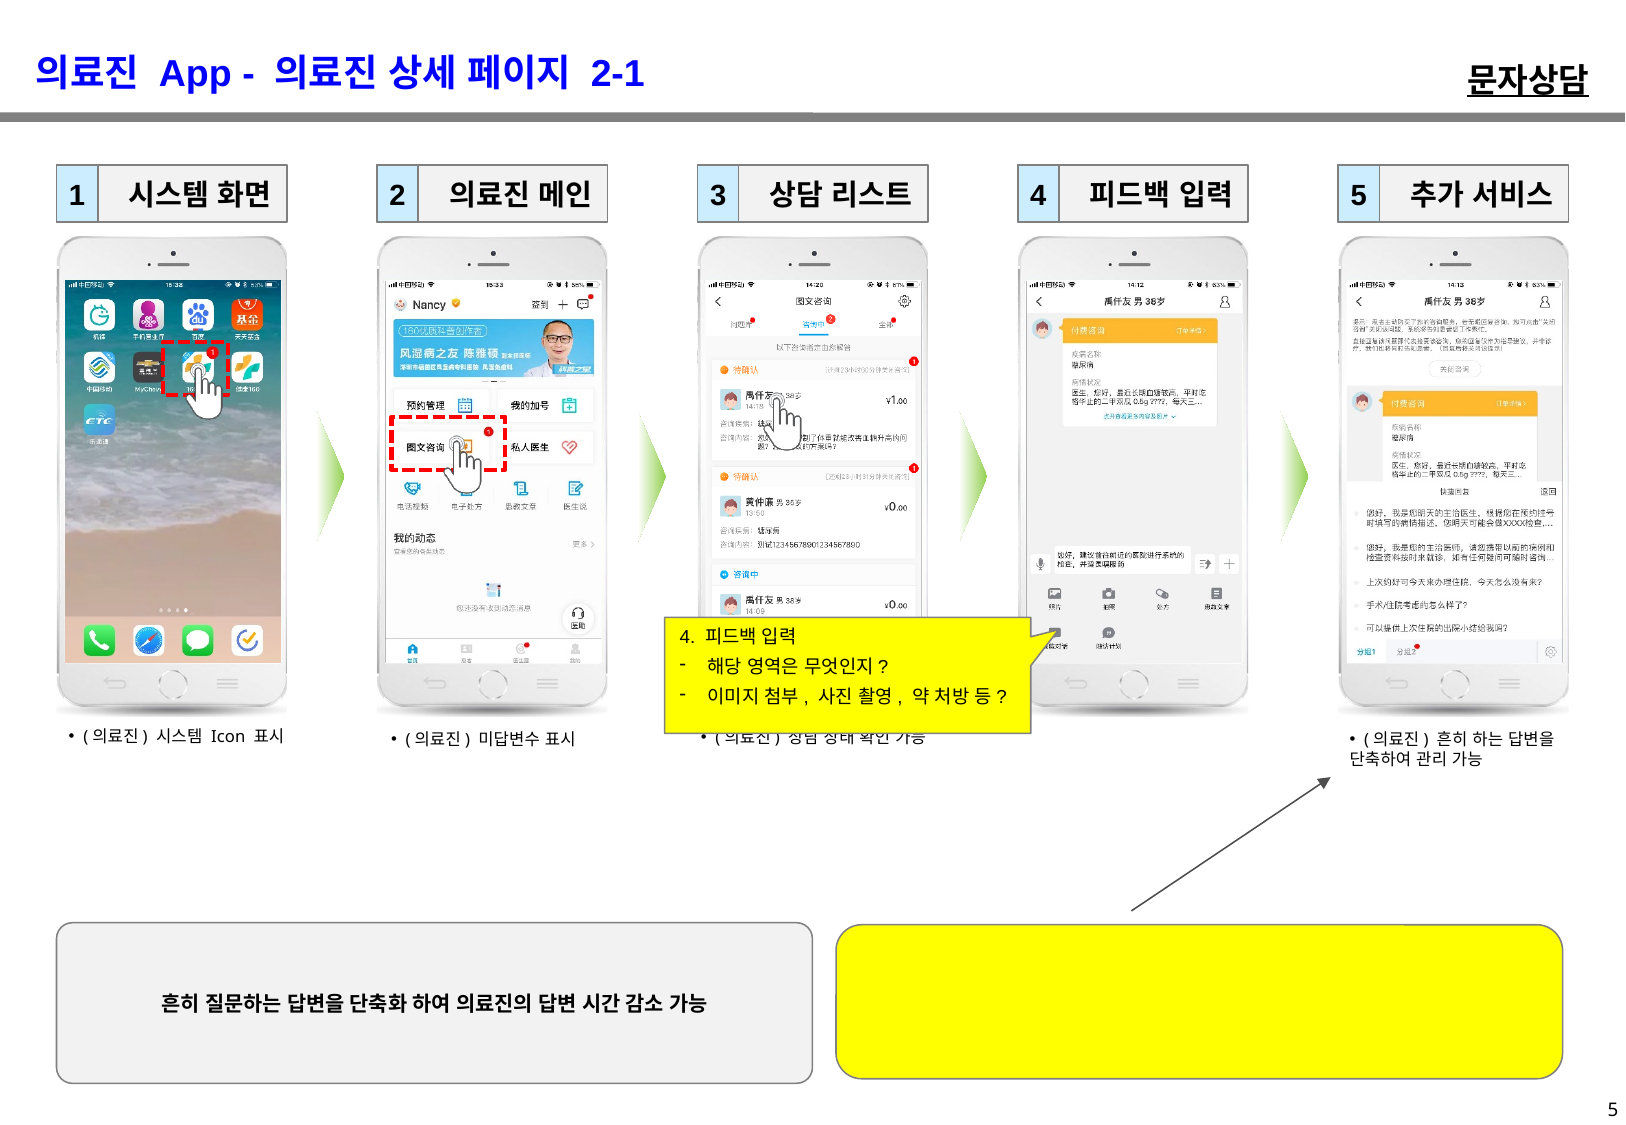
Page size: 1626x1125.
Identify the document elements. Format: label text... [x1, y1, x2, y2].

picture [1338, 236, 1569, 717]
text_box [835, 924, 1563, 1079]
picture [1017, 236, 1249, 717]
text_box (의료진) 흔히 하는 답변을 단축하여 관리 가능 [1334, 721, 1575, 777]
text_box 3 [697, 165, 739, 222]
text_box 5 [1338, 165, 1380, 222]
text_box 추가 서비스 [1380, 165, 1569, 222]
text_box 상담 리스트 [739, 165, 928, 222]
text_box 2 [376, 165, 419, 222]
text_box 흔히 질문하는 답변을 단축화 하여 의료진의 답변 시간 감소 가능 [56, 922, 813, 1084]
text_box (의료진) 시스템 Icon 표시 [53, 718, 300, 753]
text_box 4. 피드백 입력 해당 영역은 무엇인지? 이미지 첨부, 사진 촬영, 약 처방 등? [664, 617, 1031, 734]
text_box 시스템 화면 [98, 165, 287, 222]
text_box 4 [1017, 165, 1060, 222]
picture [697, 236, 928, 664]
title 의료진 App - 의료진 상세 페이지 2-1 [21, 41, 672, 102]
text_box (의료진) 미답변수 표시 [376, 721, 591, 756]
text_box (의료진) 상담 상태 확인 가능 [686, 734, 942, 754]
picture [56, 236, 287, 717]
picture [376, 236, 608, 717]
subtitle 문자상담 [1438, 51, 1604, 110]
text_box 의료진 메인 [419, 165, 608, 222]
text_box 1 [56, 165, 98, 222]
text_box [1131, 776, 1331, 912]
text_box 피드백 입력 [1060, 165, 1249, 222]
